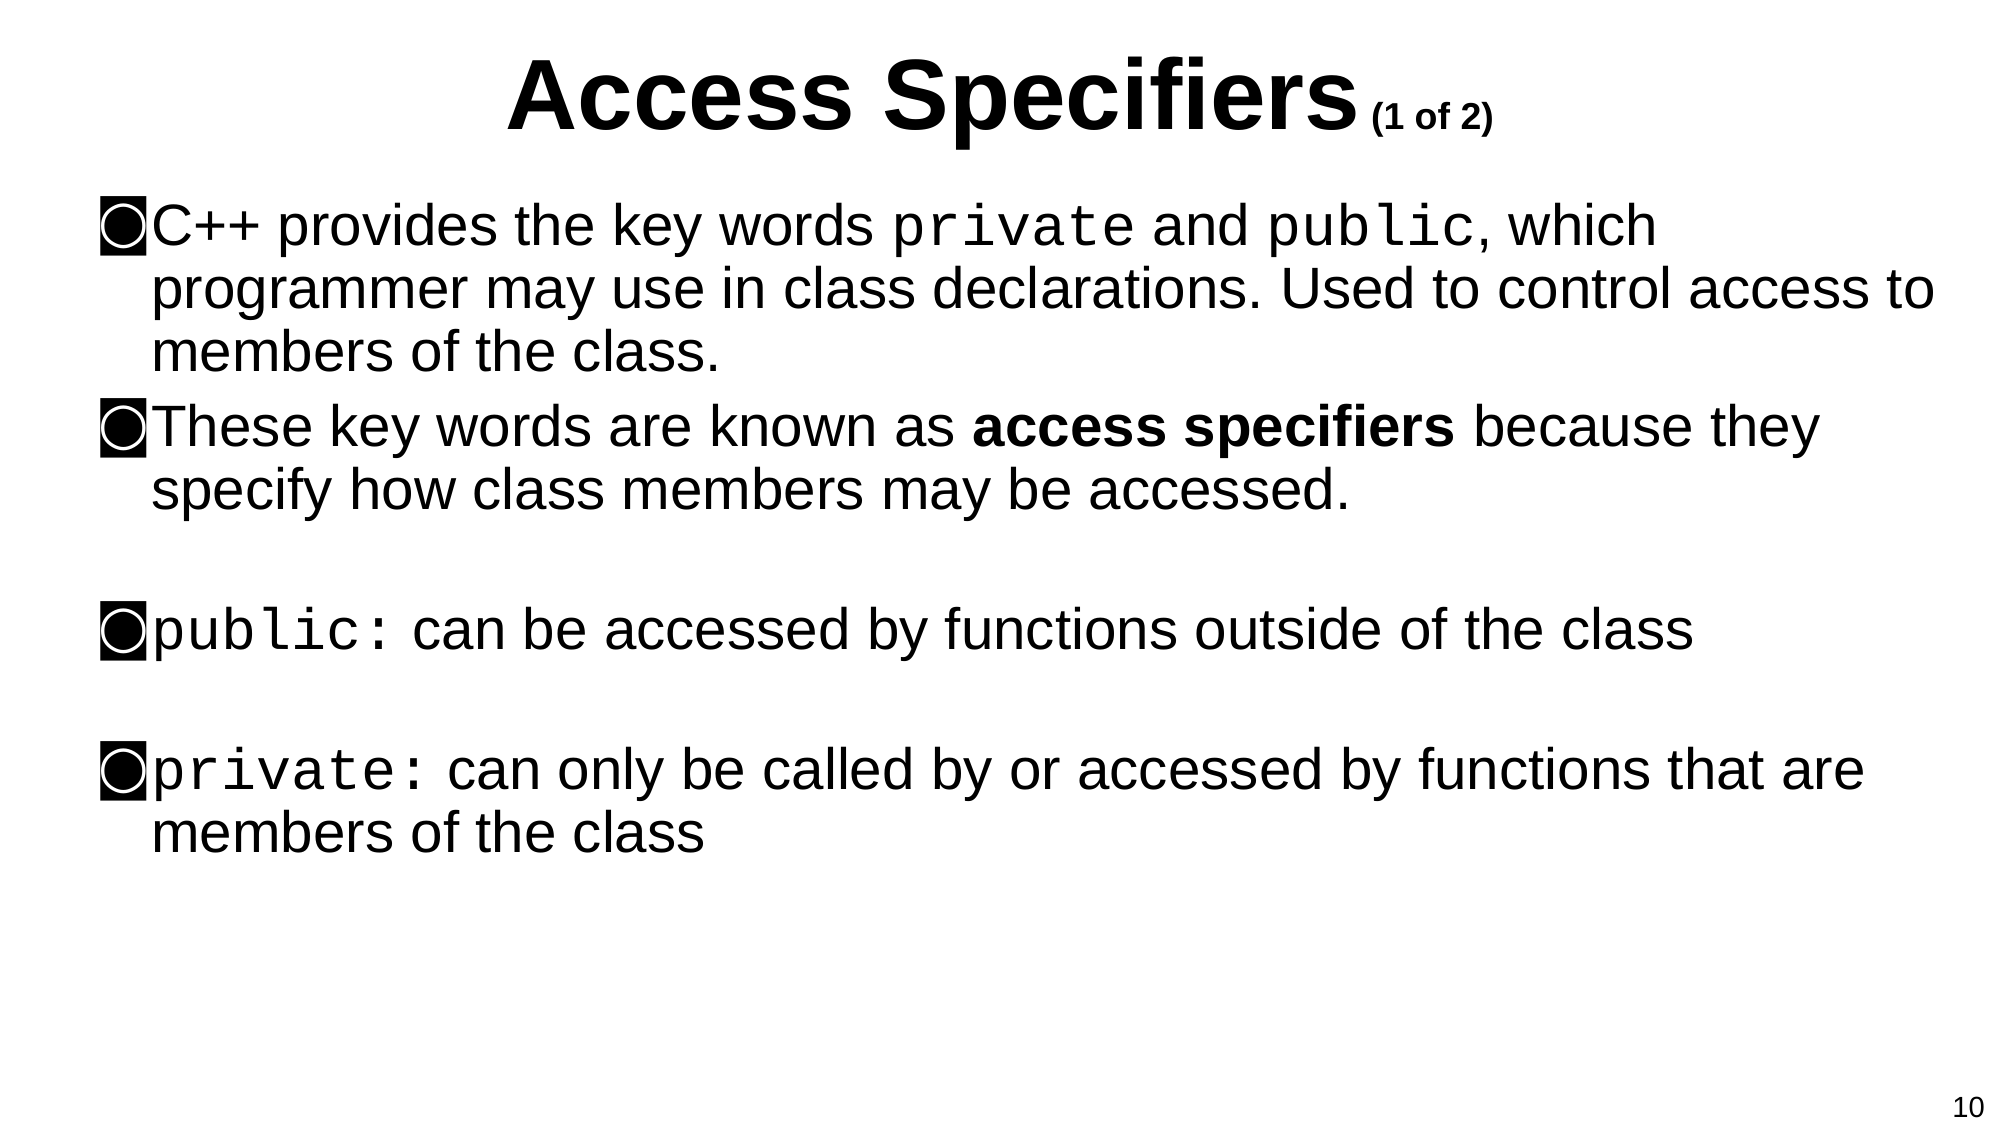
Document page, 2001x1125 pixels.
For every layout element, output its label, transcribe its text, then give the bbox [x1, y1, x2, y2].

slide_number 10 [1909, 1087, 2000, 1125]
title Access Specifiers (1 of 2) [0, 0, 2000, 180]
list C++ provides the key words private and public, which programmer may use in class declarations. Used to control access to members of the class. These key words are known as access specifiers because they specify how class members may be accessed. public: can be accessed by functions outside of the class private: can only be called by or accessed by functions that are members of the class [80, 187, 2000, 1088]
